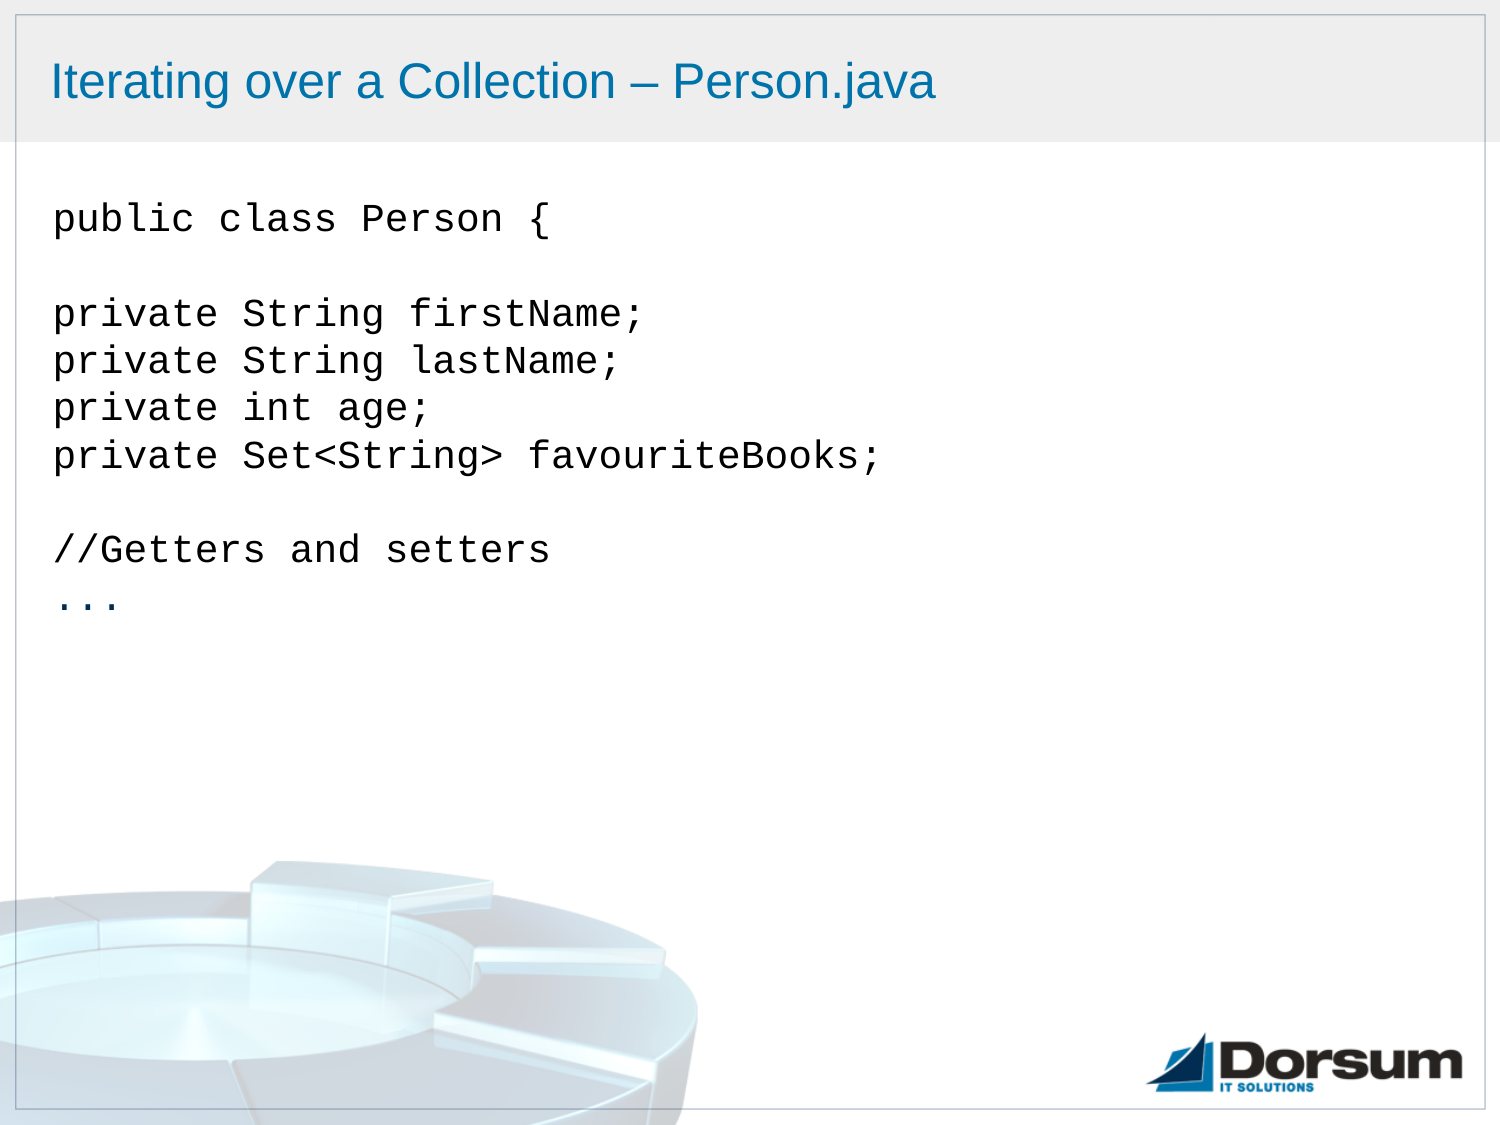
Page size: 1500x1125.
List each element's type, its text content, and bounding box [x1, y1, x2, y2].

text_box public class Person { private String firstName; private String lastName; private int age; private Set<String> favouriteBooks; //Getters and setters ... [37, 184, 1447, 1024]
picture [0, 0, 1500, 1125]
title Iterating over a Collection – Person.java [35, 30, 1090, 126]
